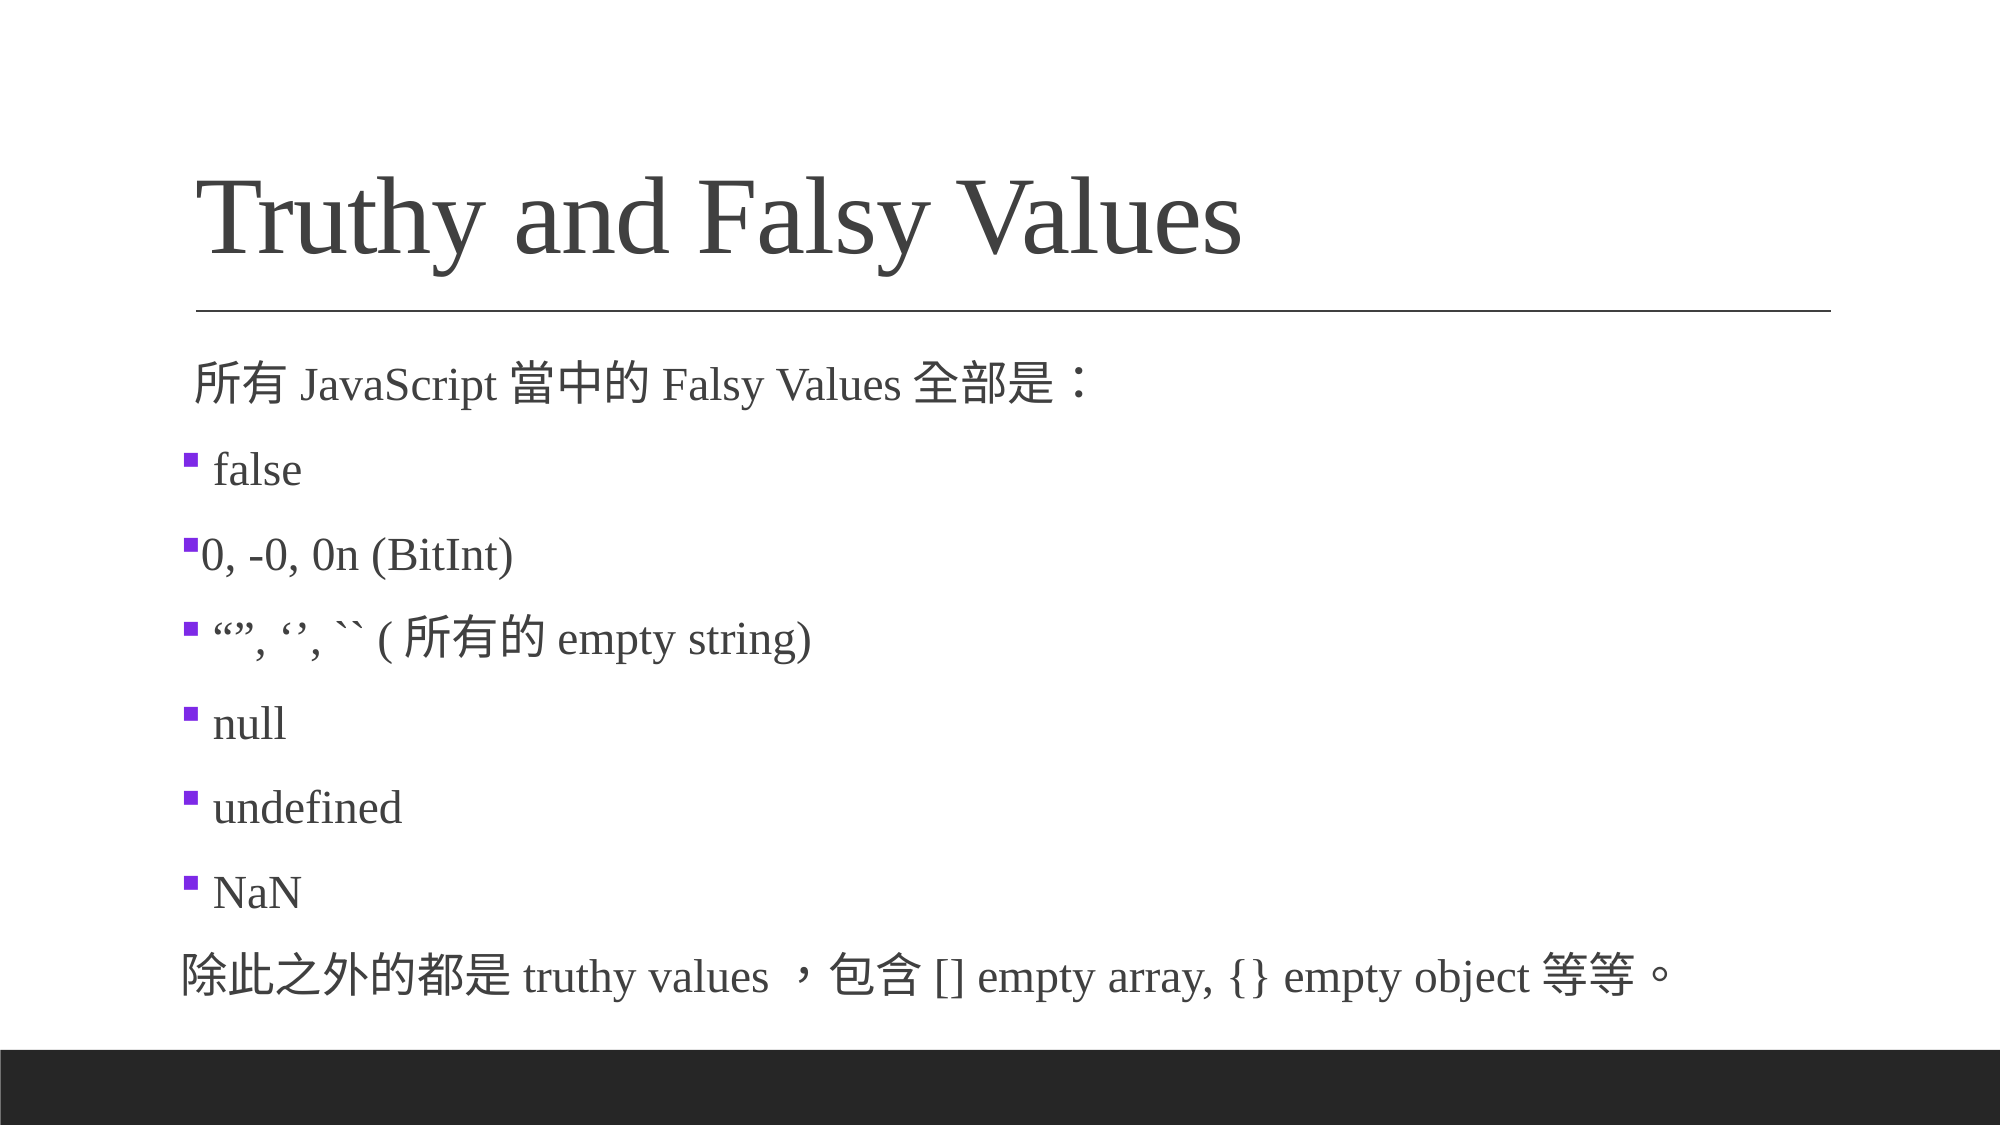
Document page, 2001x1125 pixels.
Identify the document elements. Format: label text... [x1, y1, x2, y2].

list 所有JavaScript當中的Falsy Values全部是： false 0, -0, 0n (BitInt) “”, ‘’, `` (所有的empty string) null undefined NaN 除此之外的都是truthy values，包含[] empty array, {} empty object等等。 [180, 345, 1830, 1012]
title Truthy and Falsy Values [180, 47, 1830, 285]
